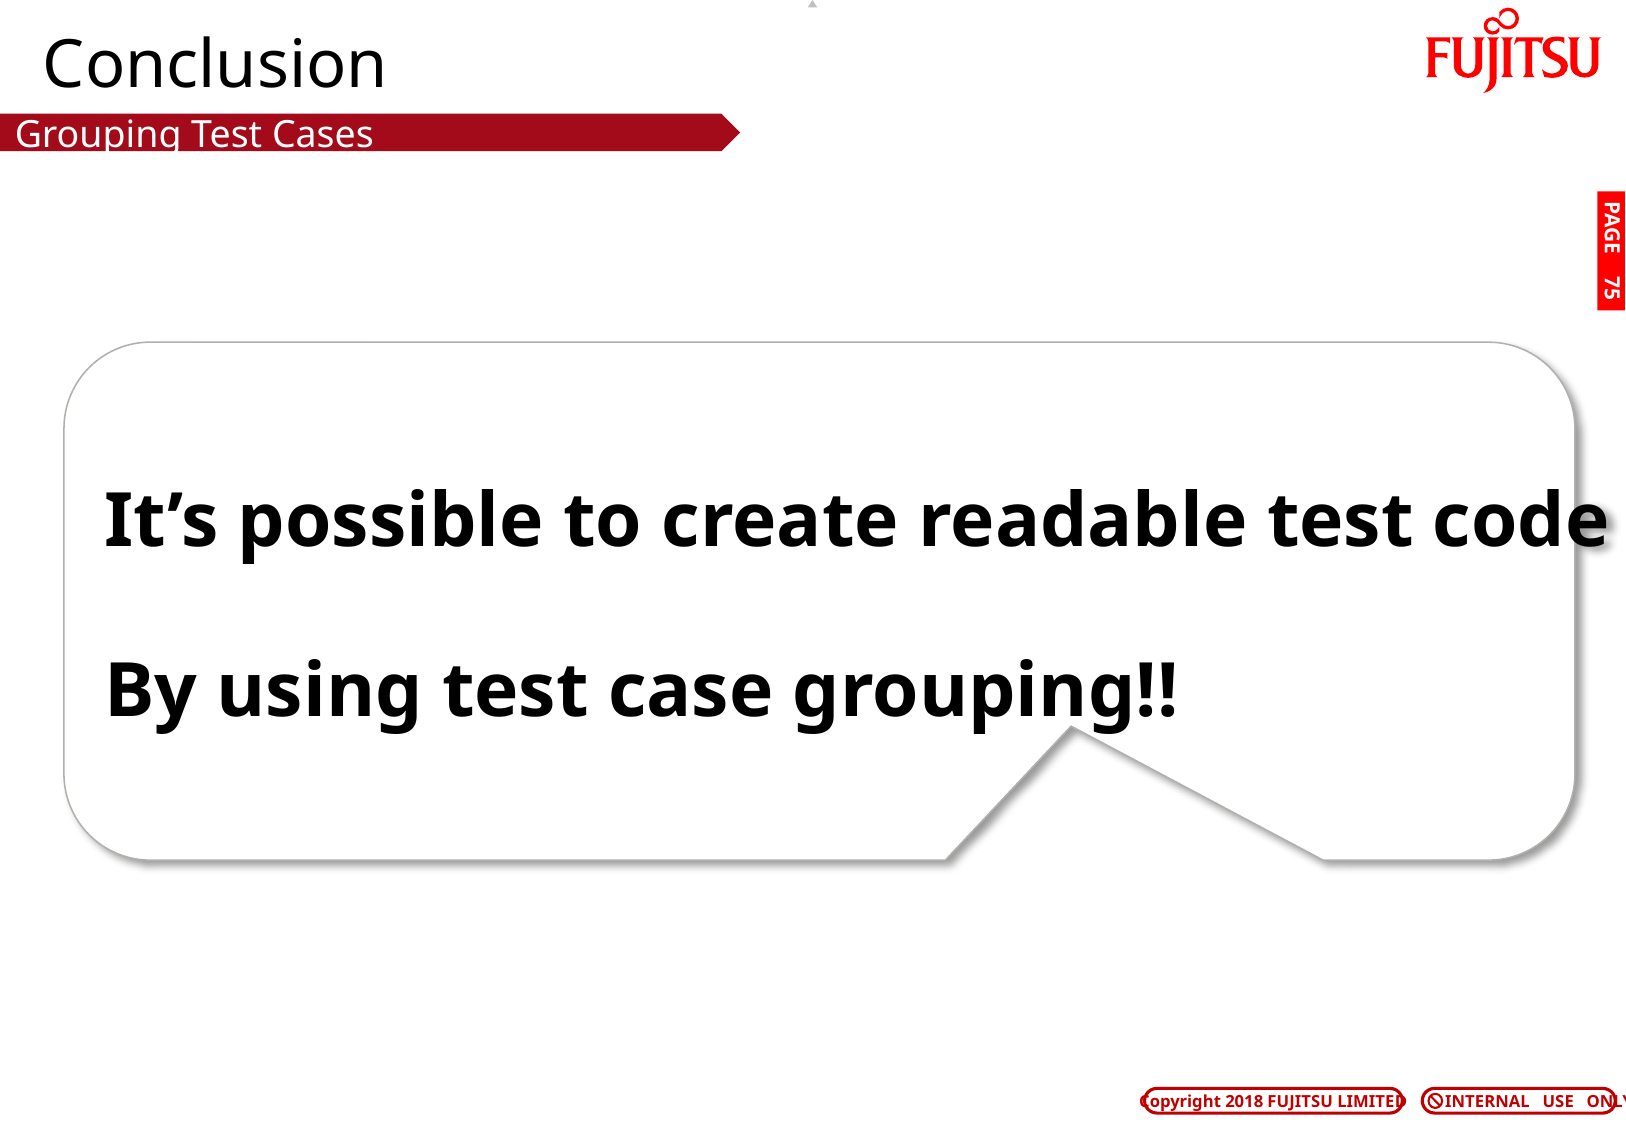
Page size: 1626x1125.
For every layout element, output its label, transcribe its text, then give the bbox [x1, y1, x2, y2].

text_box It’s possible to create readable test code By using test case grouping!! [63, 342, 1575, 861]
title Conclusion [28, 28, 1404, 93]
slide_number PAGE 74 [1597, 191, 1625, 311]
text_box Grouping Test Cases [0, 111, 743, 154]
